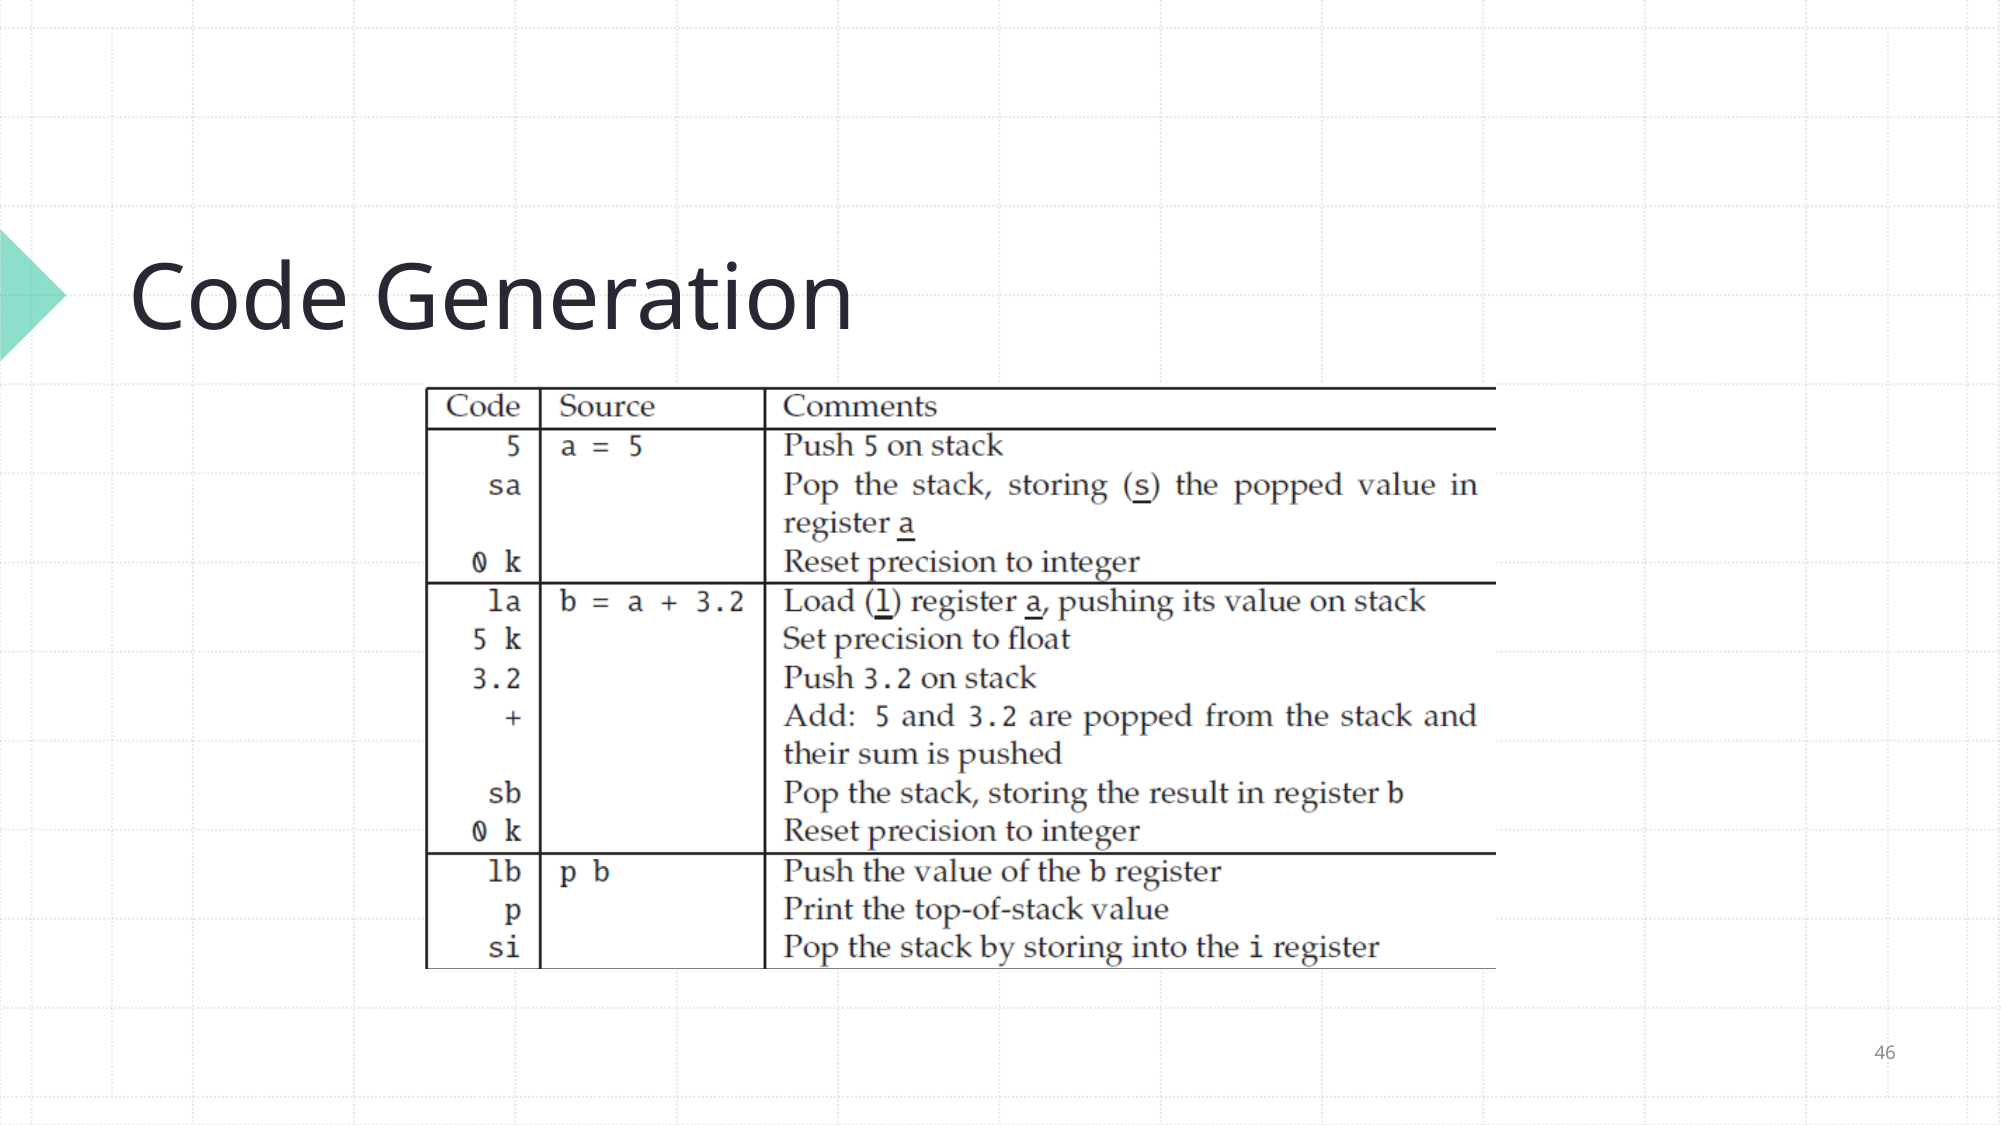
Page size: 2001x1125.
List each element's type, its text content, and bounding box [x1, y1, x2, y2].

title Code Generation [113, 119, 1808, 356]
slide_number 46 [1805, 1019, 1966, 1089]
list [424, 383, 1496, 969]
